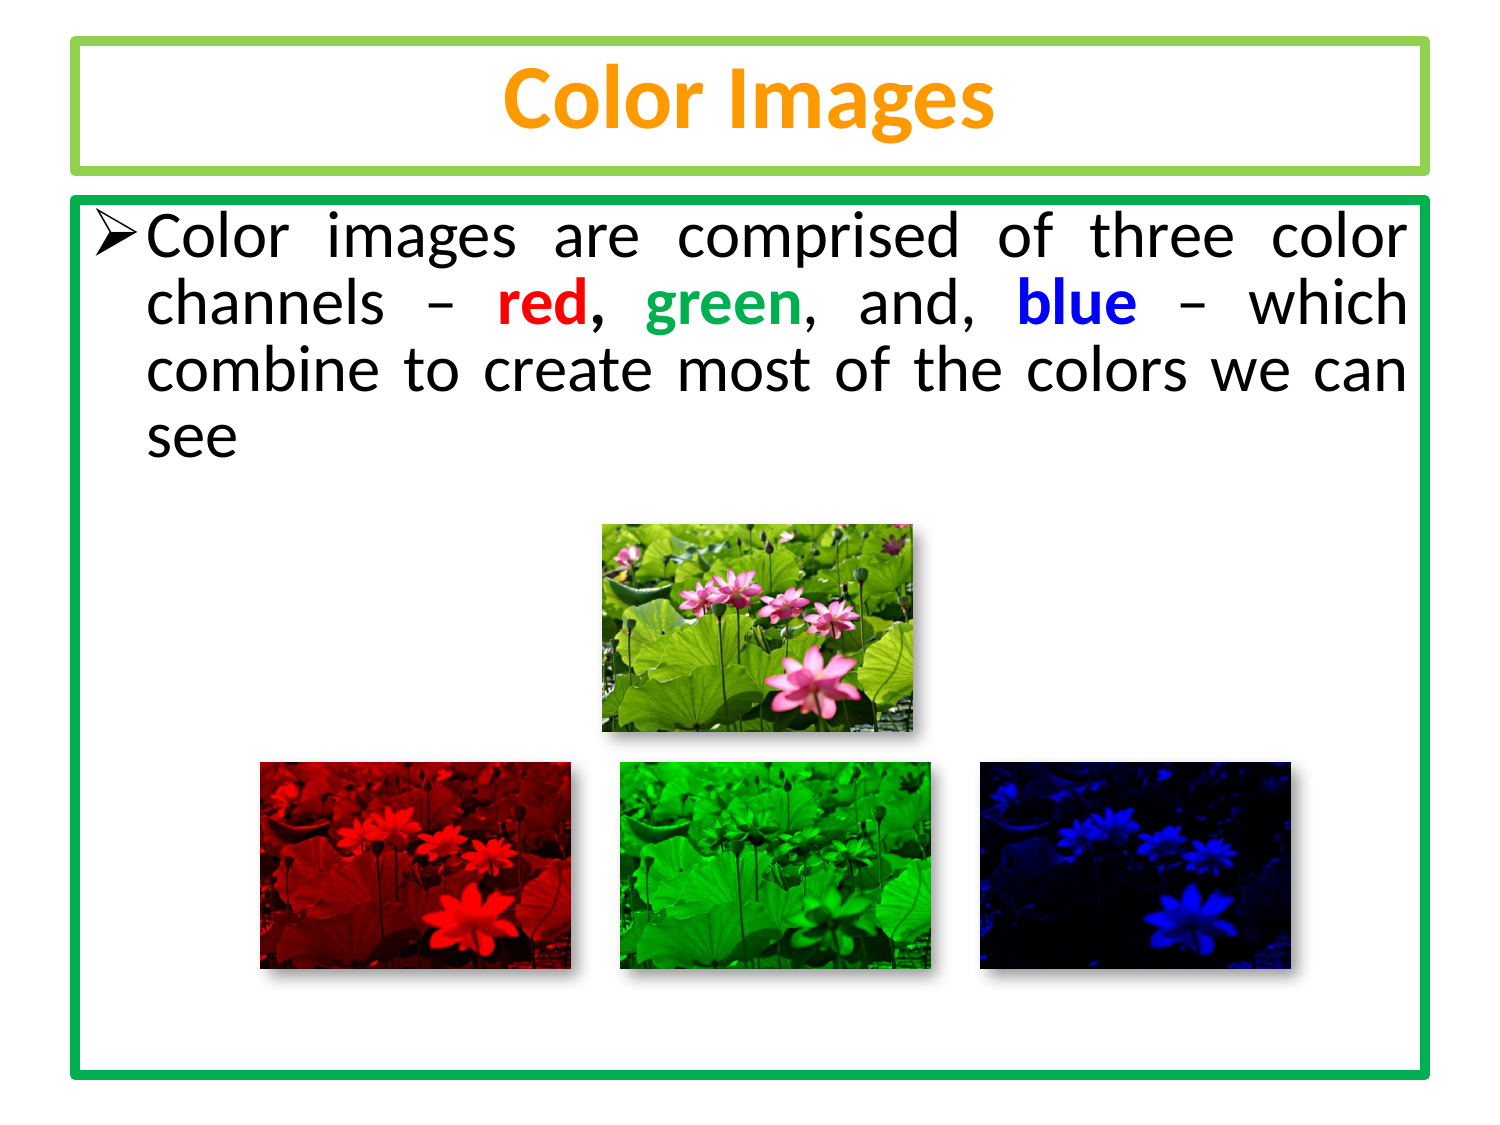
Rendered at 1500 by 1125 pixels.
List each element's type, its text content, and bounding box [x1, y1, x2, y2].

title Color Images [75, 41, 1425, 172]
picture [601, 524, 913, 732]
text_box Color images are comprised of three color channels – red, green, and, blue – which combine to create most of the colors we can see [74, 200, 1425, 1075]
picture [620, 762, 931, 970]
picture [260, 762, 571, 970]
picture [980, 762, 1291, 970]
